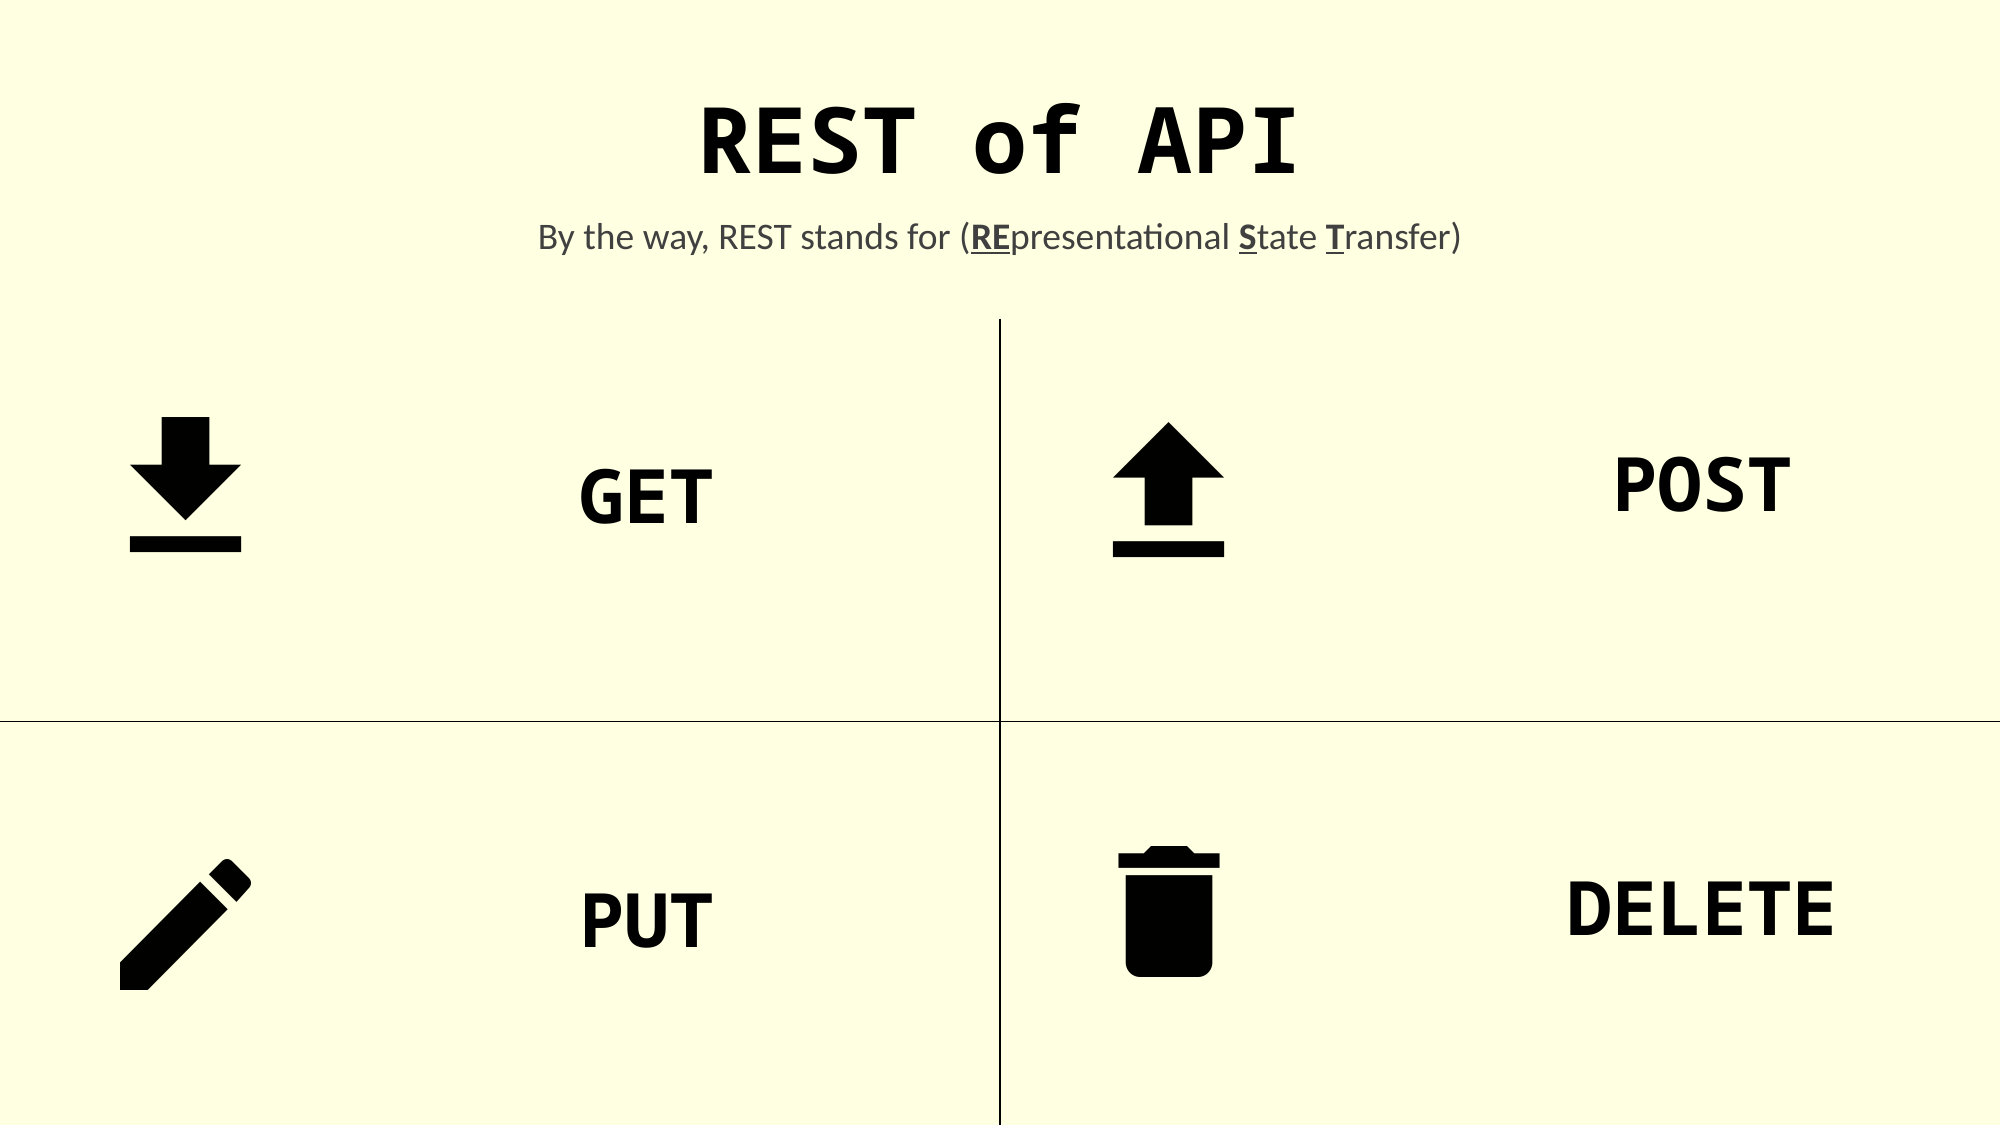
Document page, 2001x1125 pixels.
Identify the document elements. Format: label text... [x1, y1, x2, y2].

picture [120, 859, 251, 990]
picture [1103, 846, 1234, 977]
picture [110, 413, 261, 564]
text_box DELETE [1524, 816, 1880, 1007]
picture [1093, 418, 1244, 569]
text_box By the way, REST stands for (REpresentational State Transfer) [281, 204, 1719, 265]
text_box PUT [469, 828, 825, 1019]
title REST of API [137, 35, 1863, 253]
text_box POST [1524, 392, 1880, 583]
text_box GET [469, 404, 825, 595]
